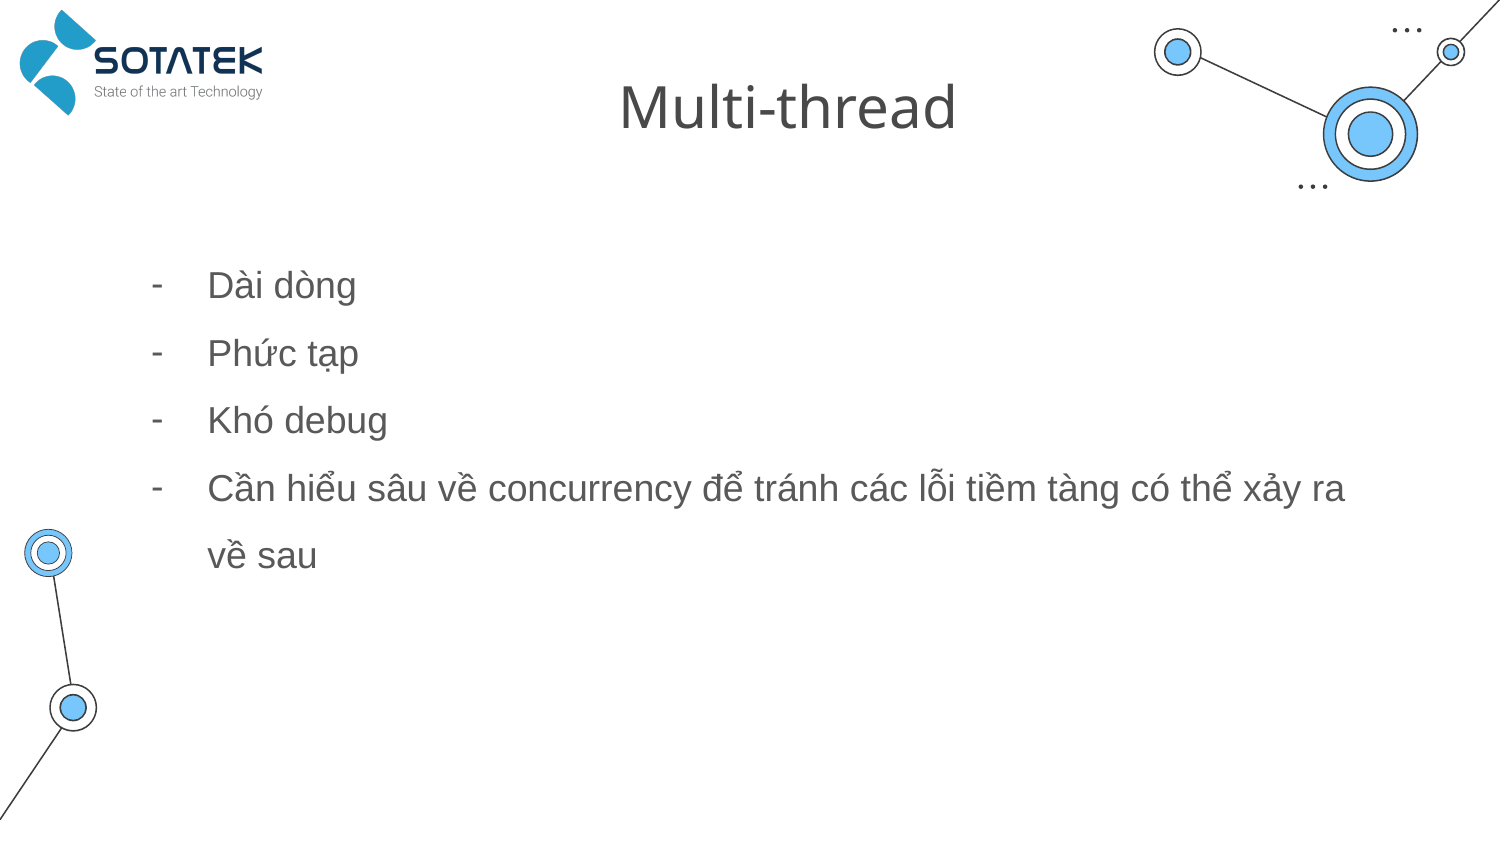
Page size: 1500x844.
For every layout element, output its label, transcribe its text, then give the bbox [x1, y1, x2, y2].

picture [0, 0, 282, 126]
list Dài dòng Phức tạp Khó debug Cần hiểu sâu về concurrency để tránh các lỗi tiềm tàng có thể xảy ra về sau [117, 191, 1364, 650]
title Multi-thread [415, 55, 1086, 150]
